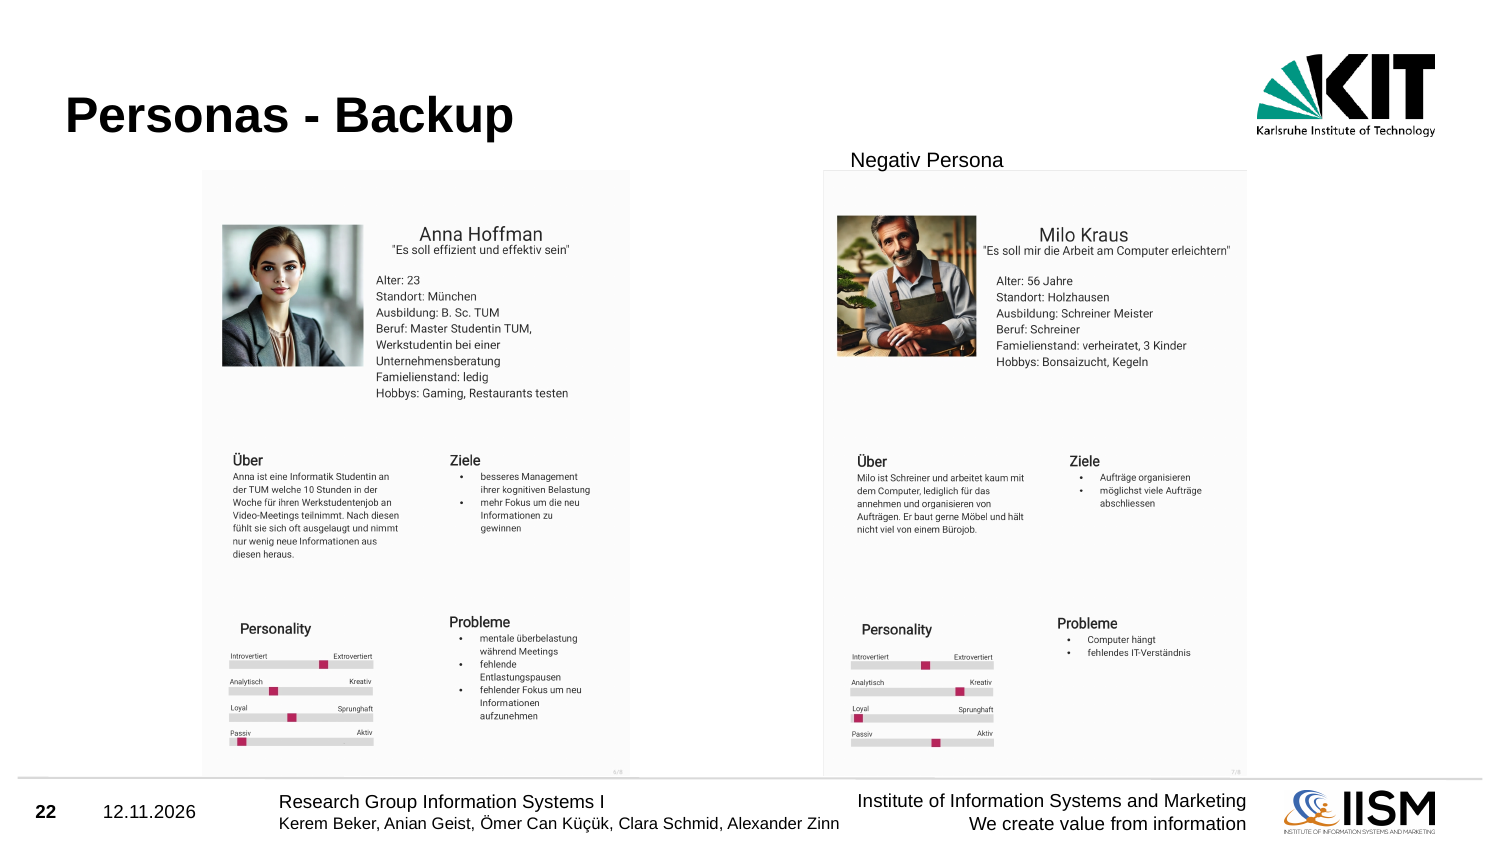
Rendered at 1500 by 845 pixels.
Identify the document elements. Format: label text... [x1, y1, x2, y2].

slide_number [102, 778, 272, 844]
picture [201, 170, 630, 776]
title Personas - Backup [64, 48, 1192, 144]
slide_number 22 [35, 778, 89, 844]
text_box Negativ Persona [835, 139, 1209, 170]
picture [1257, 54, 1435, 137]
picture [1284, 790, 1435, 834]
picture [823, 170, 1247, 776]
